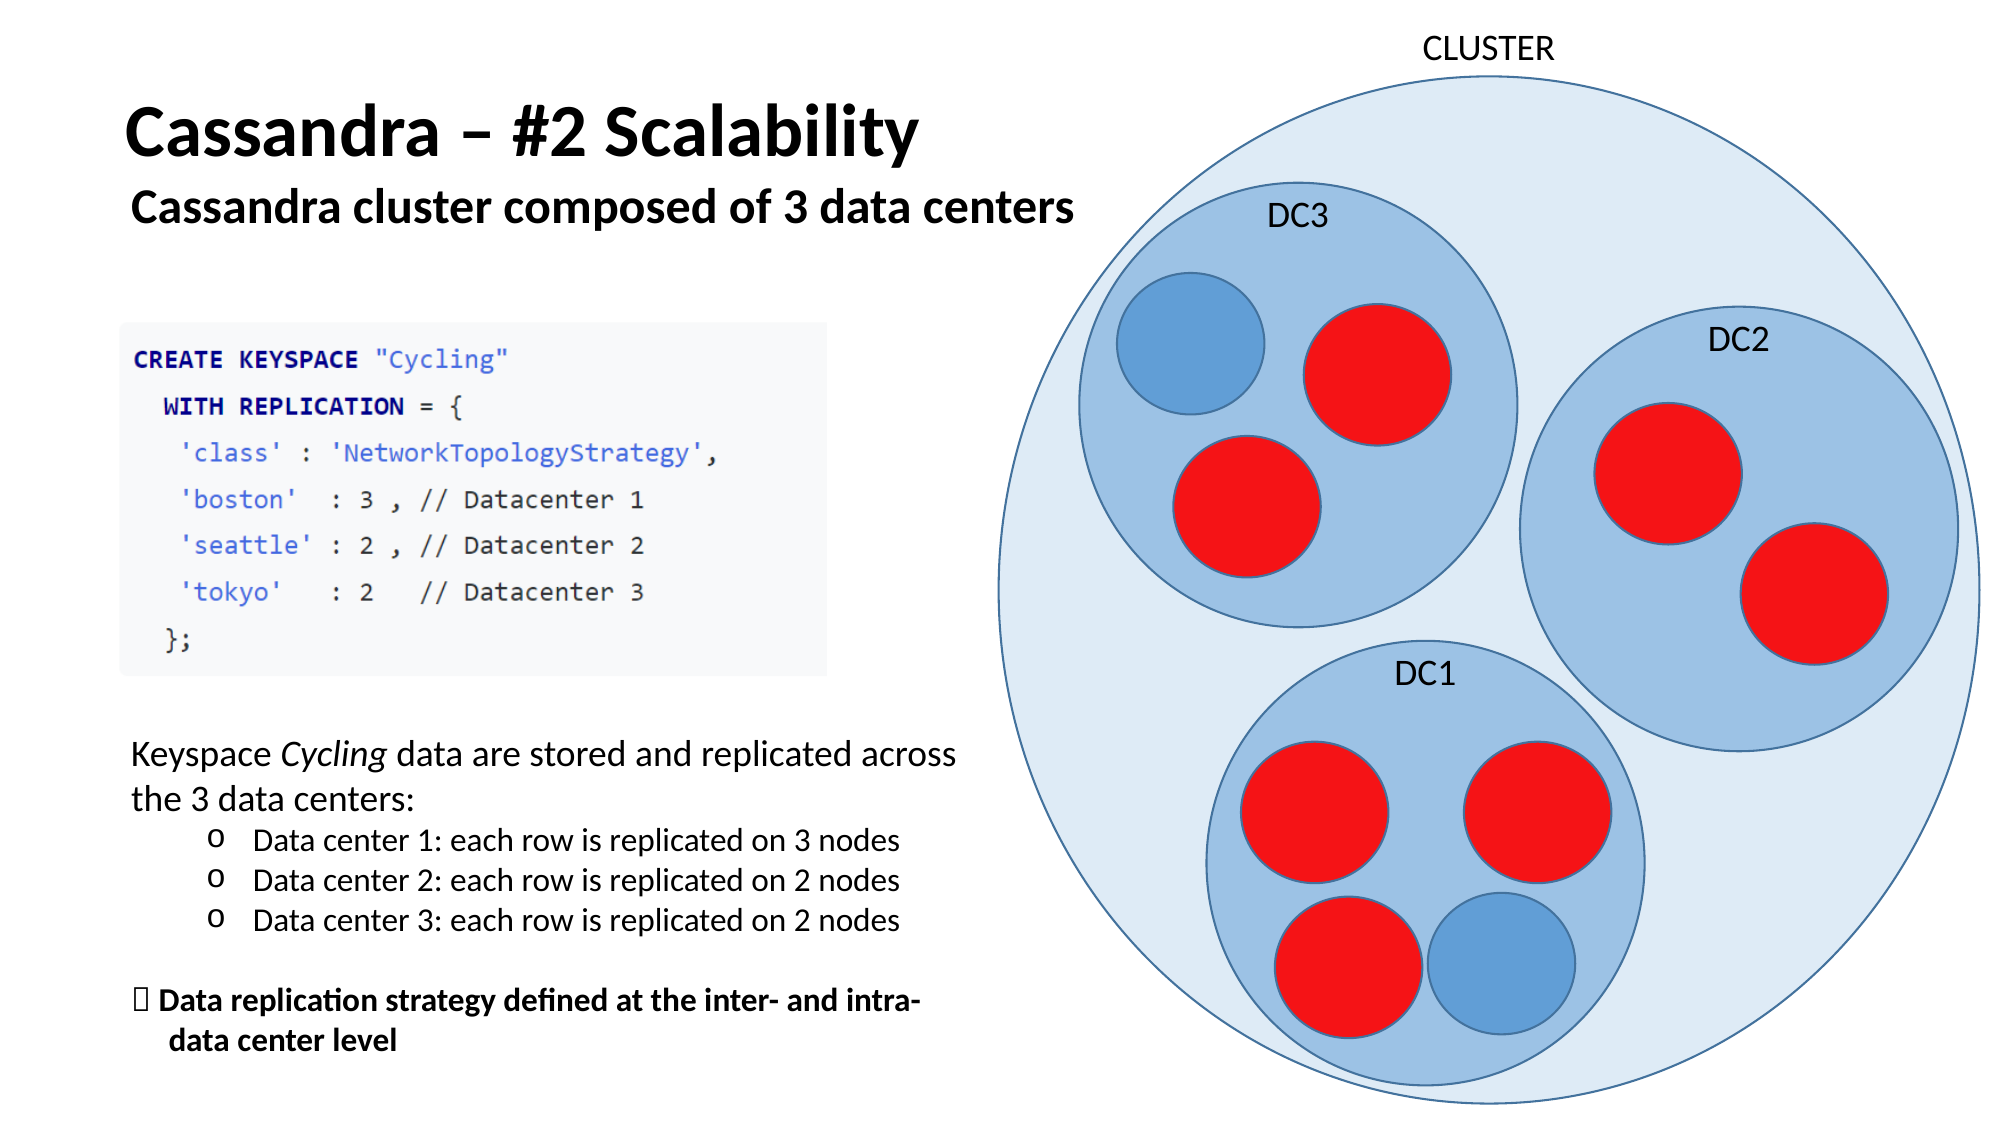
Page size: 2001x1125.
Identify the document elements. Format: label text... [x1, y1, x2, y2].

text_box Cassandra cluster composed of 3 data centers Keyspace Cycling data are stored and replicated across the 3 data centers: Data center 1: each row is replicated on 3 nodes Data center 2: each row is replicated on 2 nodes Data center 3: each row is replicated on 2 nodes  Data replication strategy defined at the inter- and intra- data center level [116, 166, 1095, 1125]
text_box [1462, 740, 1613, 885]
text_box [1172, 434, 1322, 579]
text_box DC2 [1693, 306, 1785, 367]
text_box [1205, 644, 1646, 1087]
text_box [1115, 271, 1266, 416]
text_box [1273, 895, 1424, 1040]
text_box CLUSTER [1407, 15, 1571, 76]
text_box DC1 [1379, 640, 1472, 701]
text_box DC3 [1252, 182, 1345, 243]
text_box Cassandra – #2 Scalability [110, 45, 1010, 207]
text_box [1239, 740, 1390, 885]
text_box [1302, 303, 1453, 447]
text_box [1518, 310, 1960, 753]
text_box [1095, 186, 1519, 629]
text_box [1426, 891, 1577, 1036]
text_box [1739, 522, 1890, 666]
text_box [1593, 401, 1743, 546]
picture [75, 311, 827, 692]
text_box [1095, 76, 1981, 1105]
